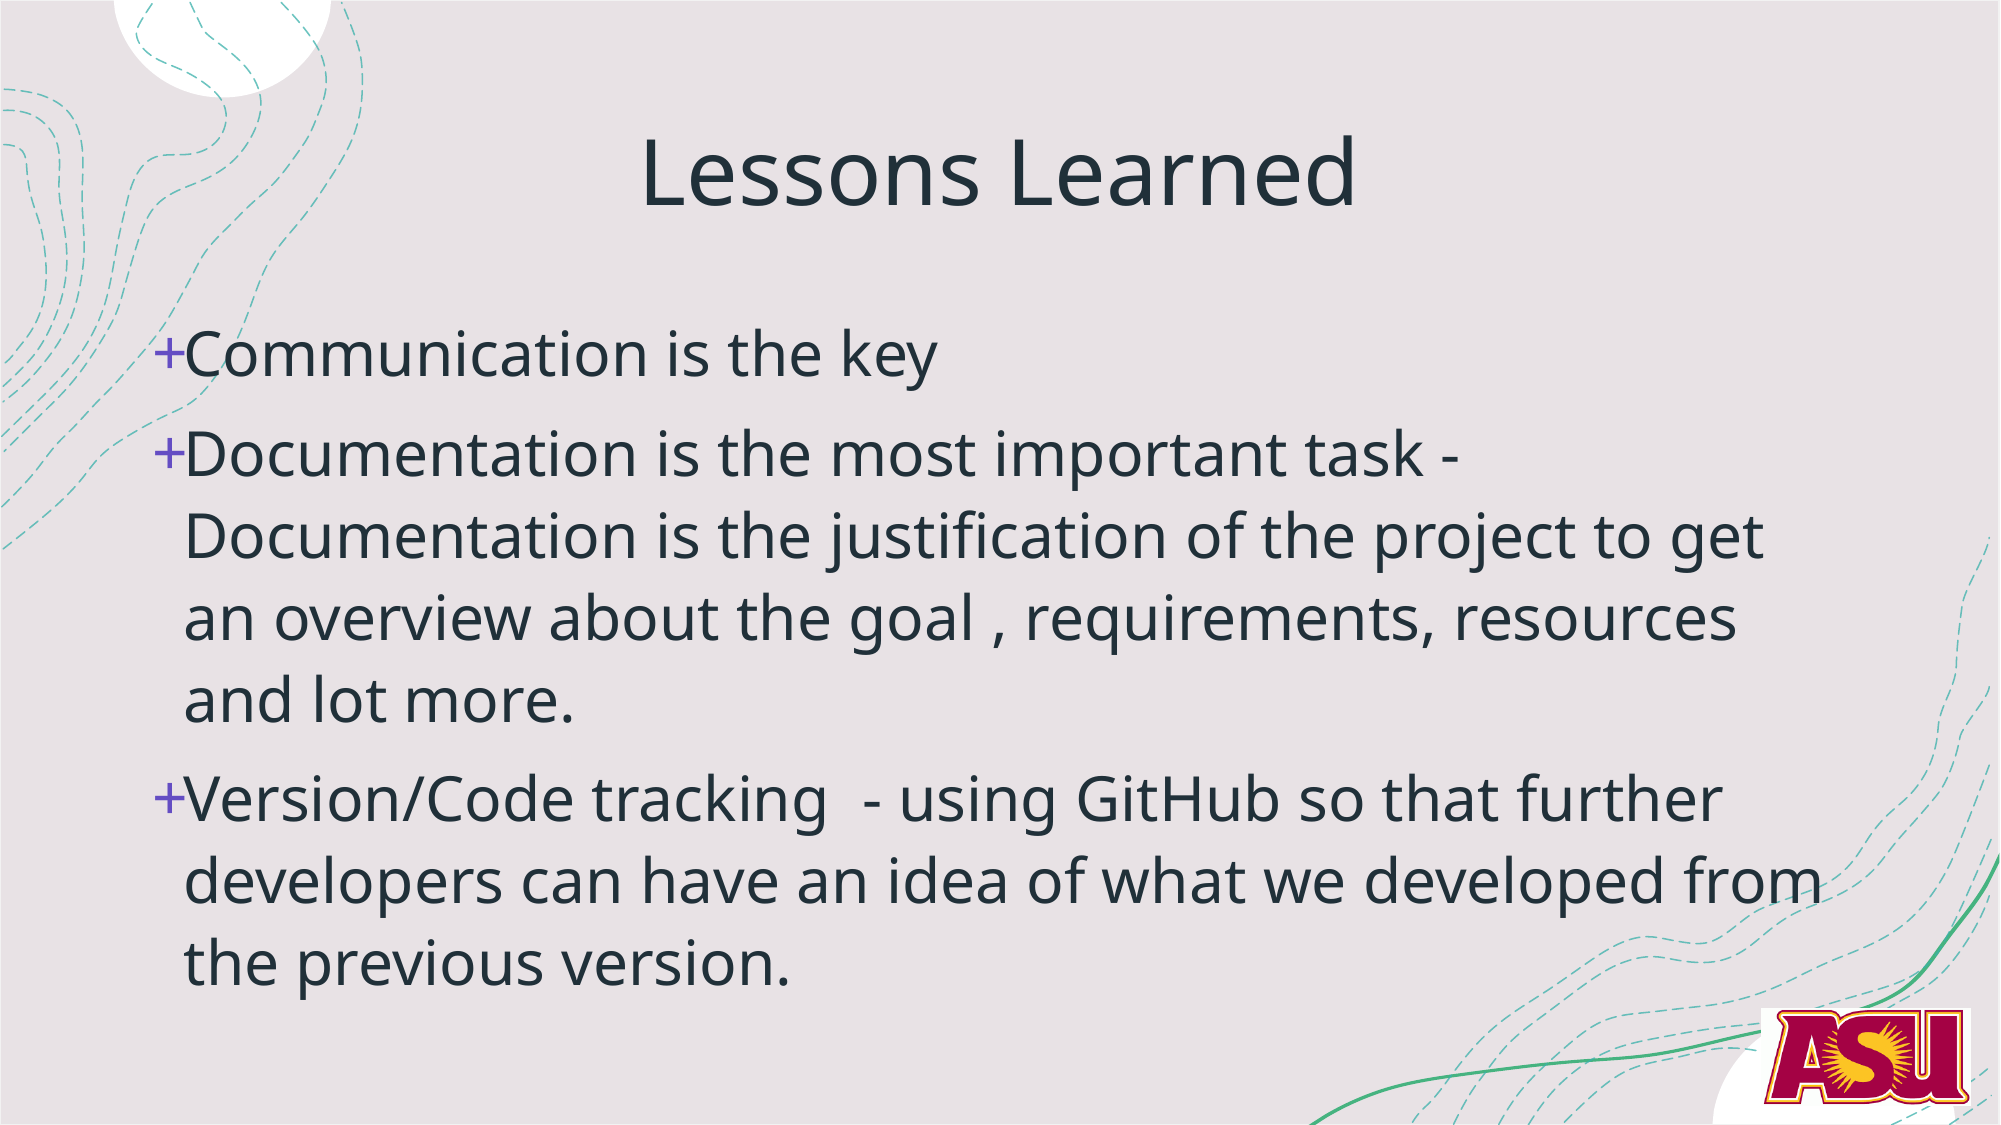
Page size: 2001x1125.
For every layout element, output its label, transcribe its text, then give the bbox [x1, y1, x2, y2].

picture [1761, 1008, 1971, 1107]
title Lessons Learned [137, 59, 1863, 278]
list Communication is the key Documentation is the most important task - Documentation is the justification of the project to get an overview about the goal , requirements, resources and lot more. Version/Code tracking - using GitHub so that further developers can have an idea of what we developed from the previous version. [137, 299, 1863, 1014]
